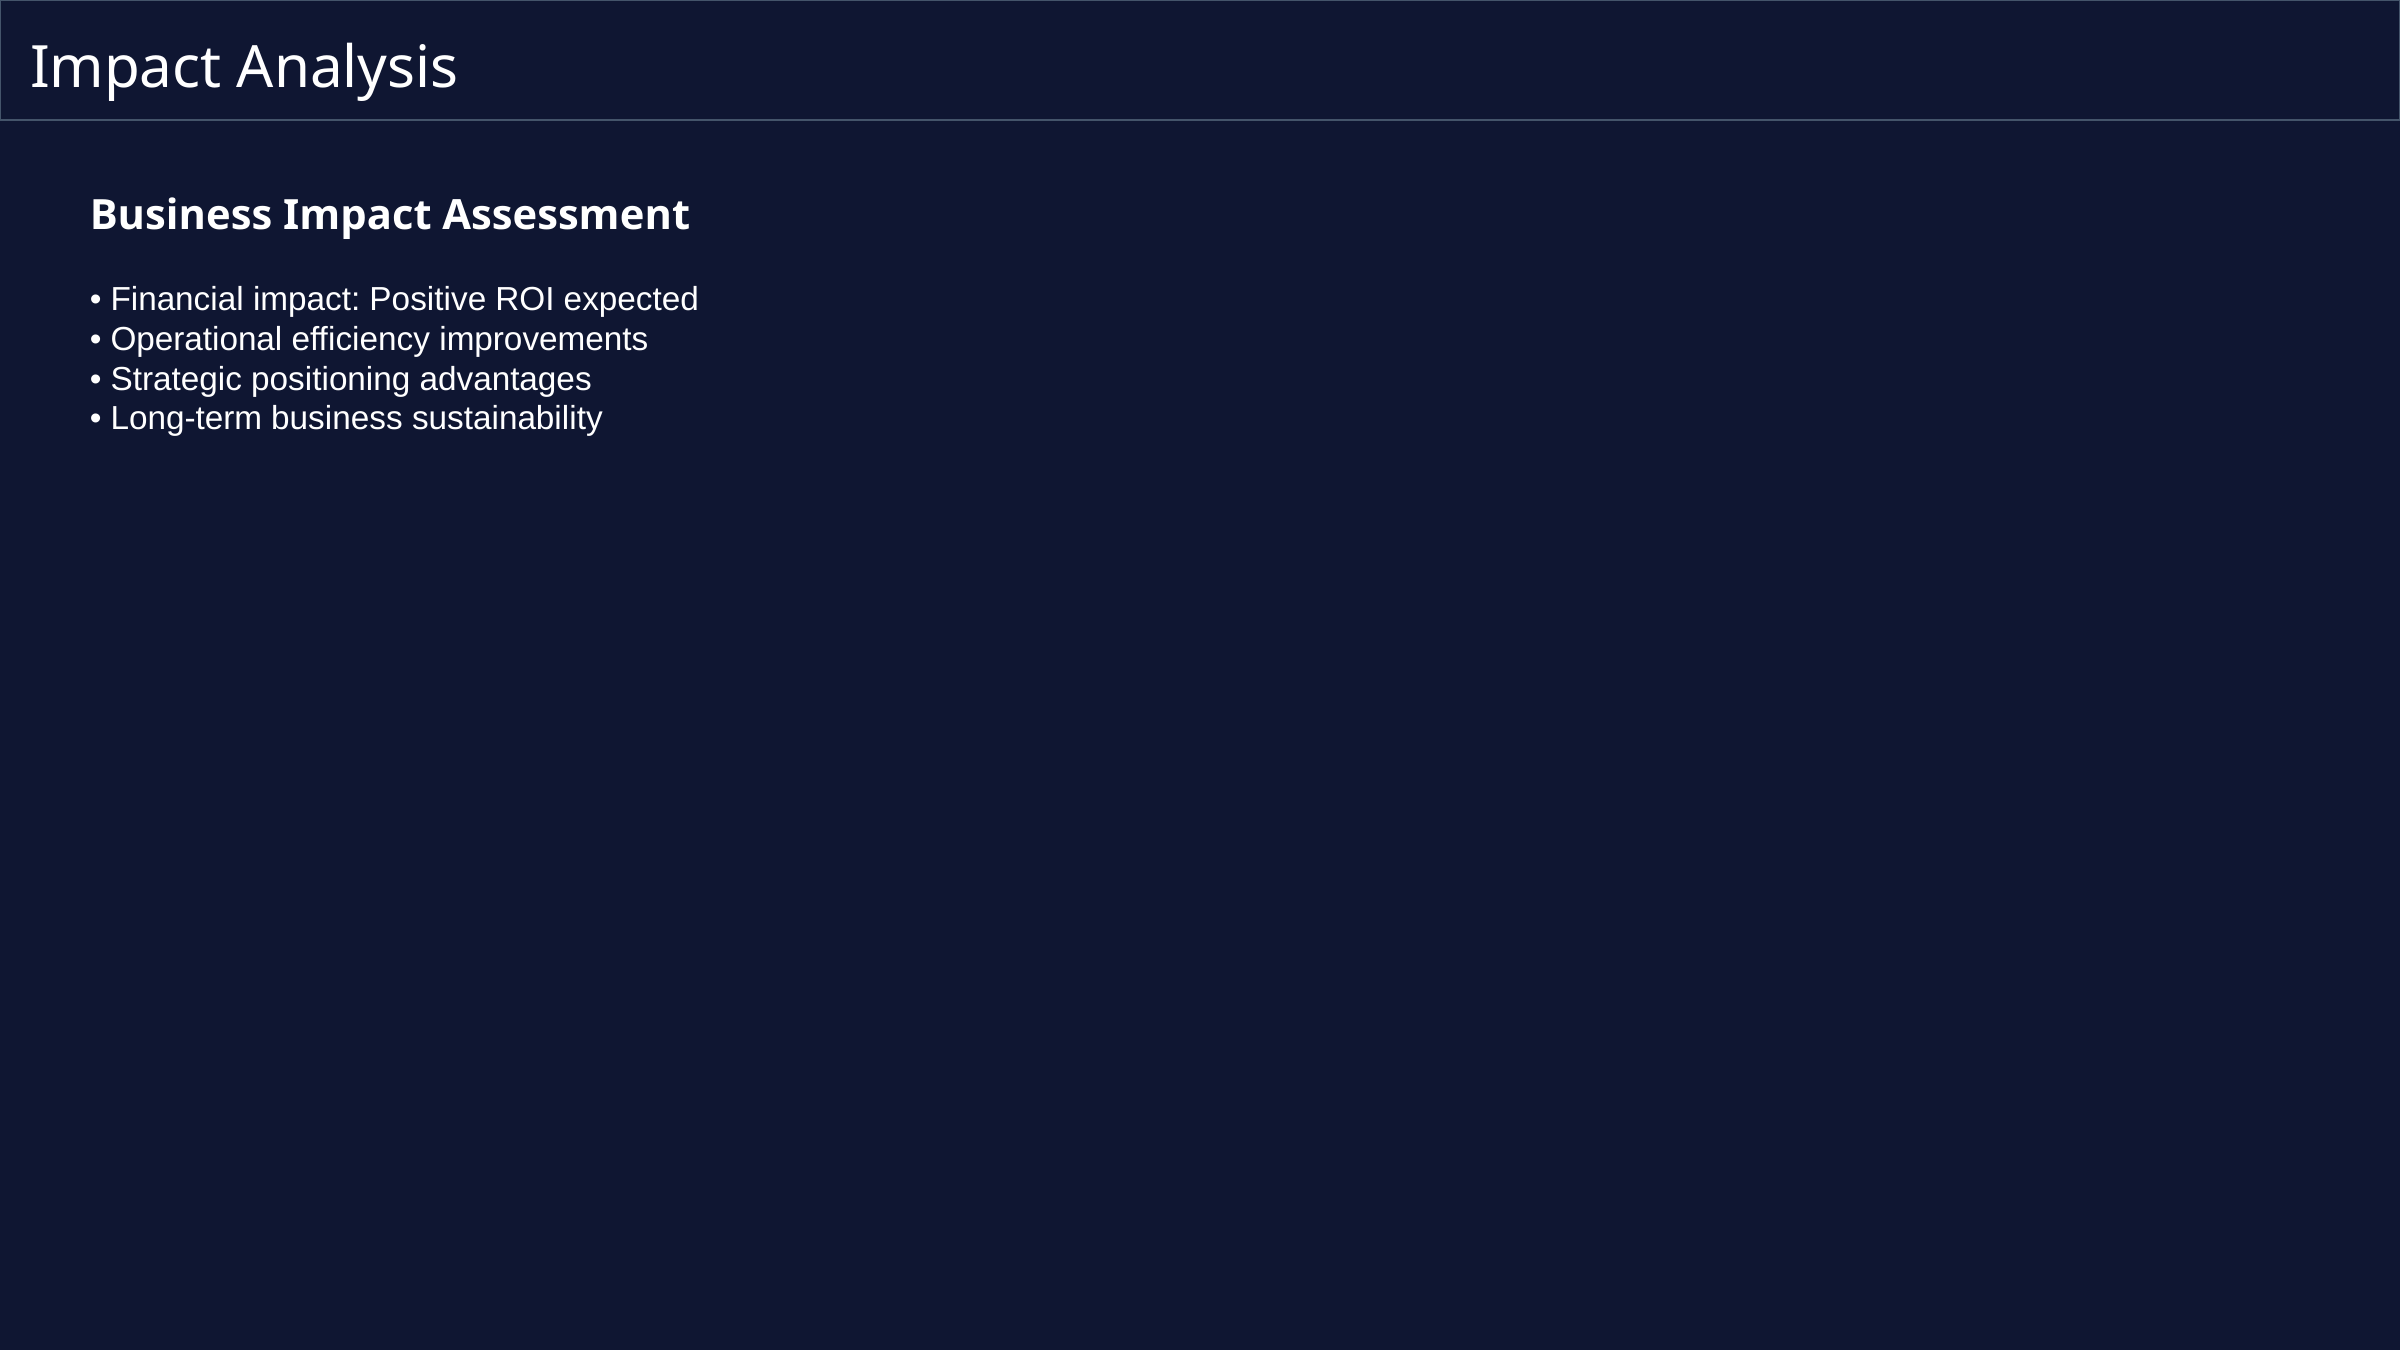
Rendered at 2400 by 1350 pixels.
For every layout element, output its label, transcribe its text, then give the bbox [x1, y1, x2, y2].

text_box Business Impact Assessment • Financial impact: Positive ROI expected • Operational efficiency improvements • Strategic positioning advantages • Long-term business sustainability [74, 179, 1425, 630]
title Impact Analysis [0, 0, 2400, 120]
